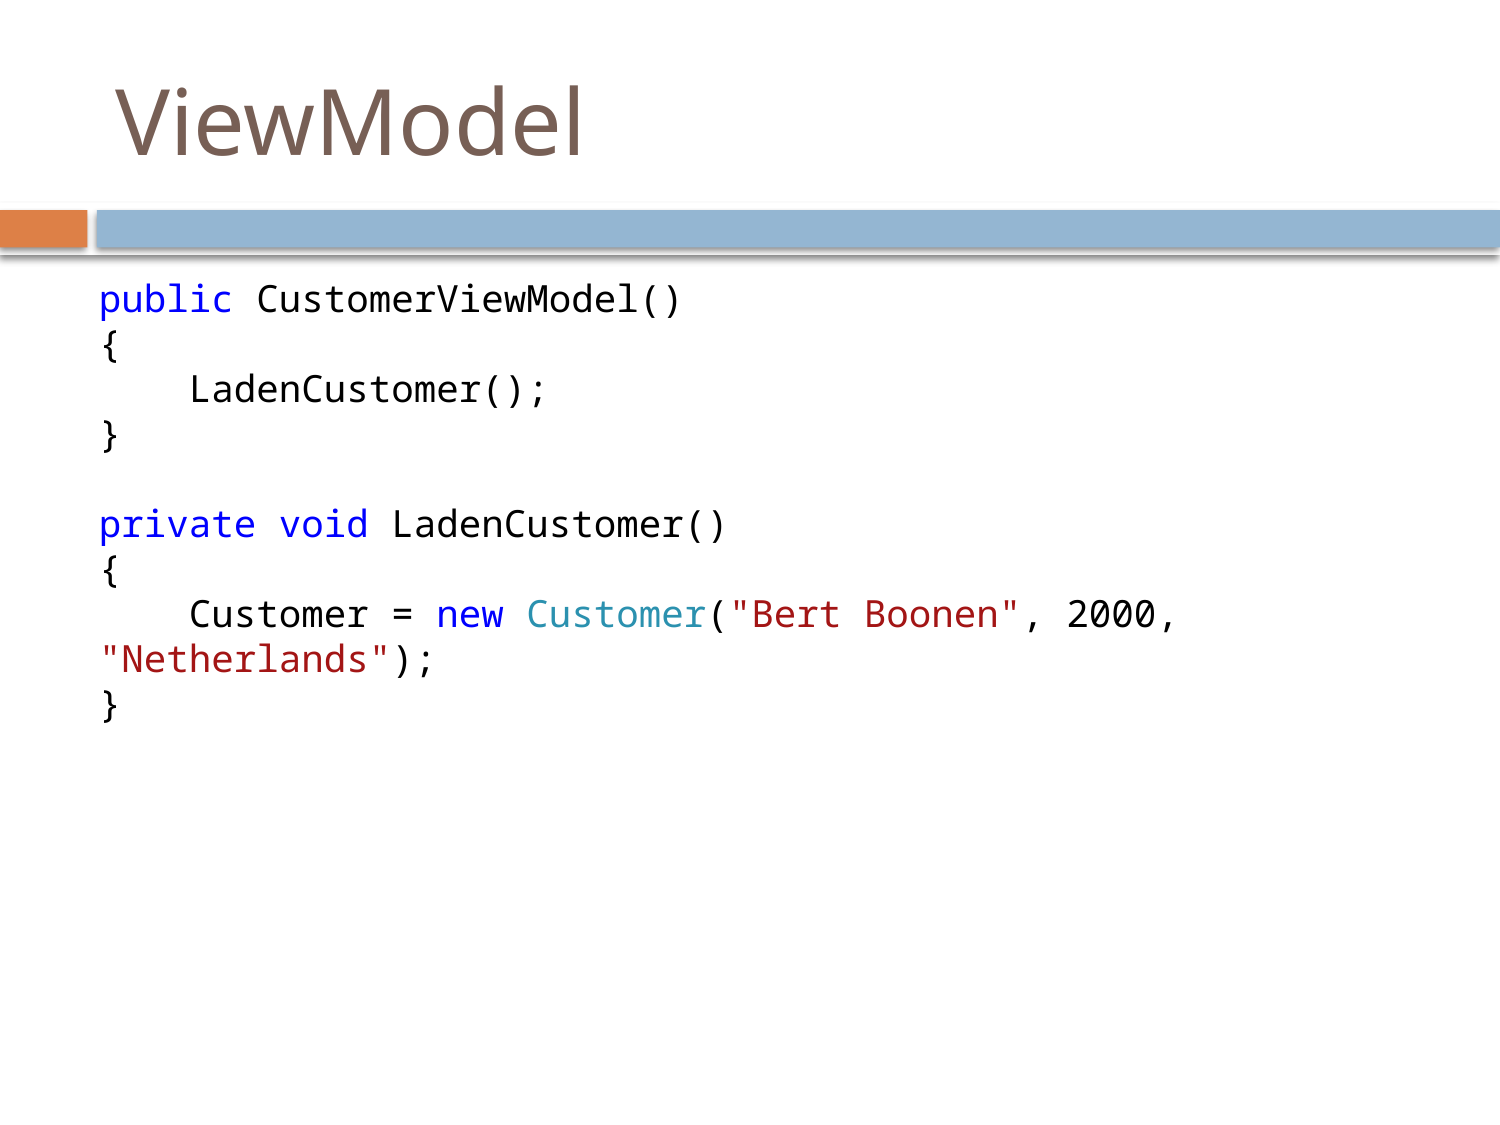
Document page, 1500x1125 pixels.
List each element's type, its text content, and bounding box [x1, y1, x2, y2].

title ViewModel [100, 37, 1438, 200]
text_box public CustomerViewModel() { LadenCustomer(); } private void LadenCustomer() { Customer = new Customer("Bert Boonen", 2000, "Netherlands"); } [84, 267, 1455, 732]
